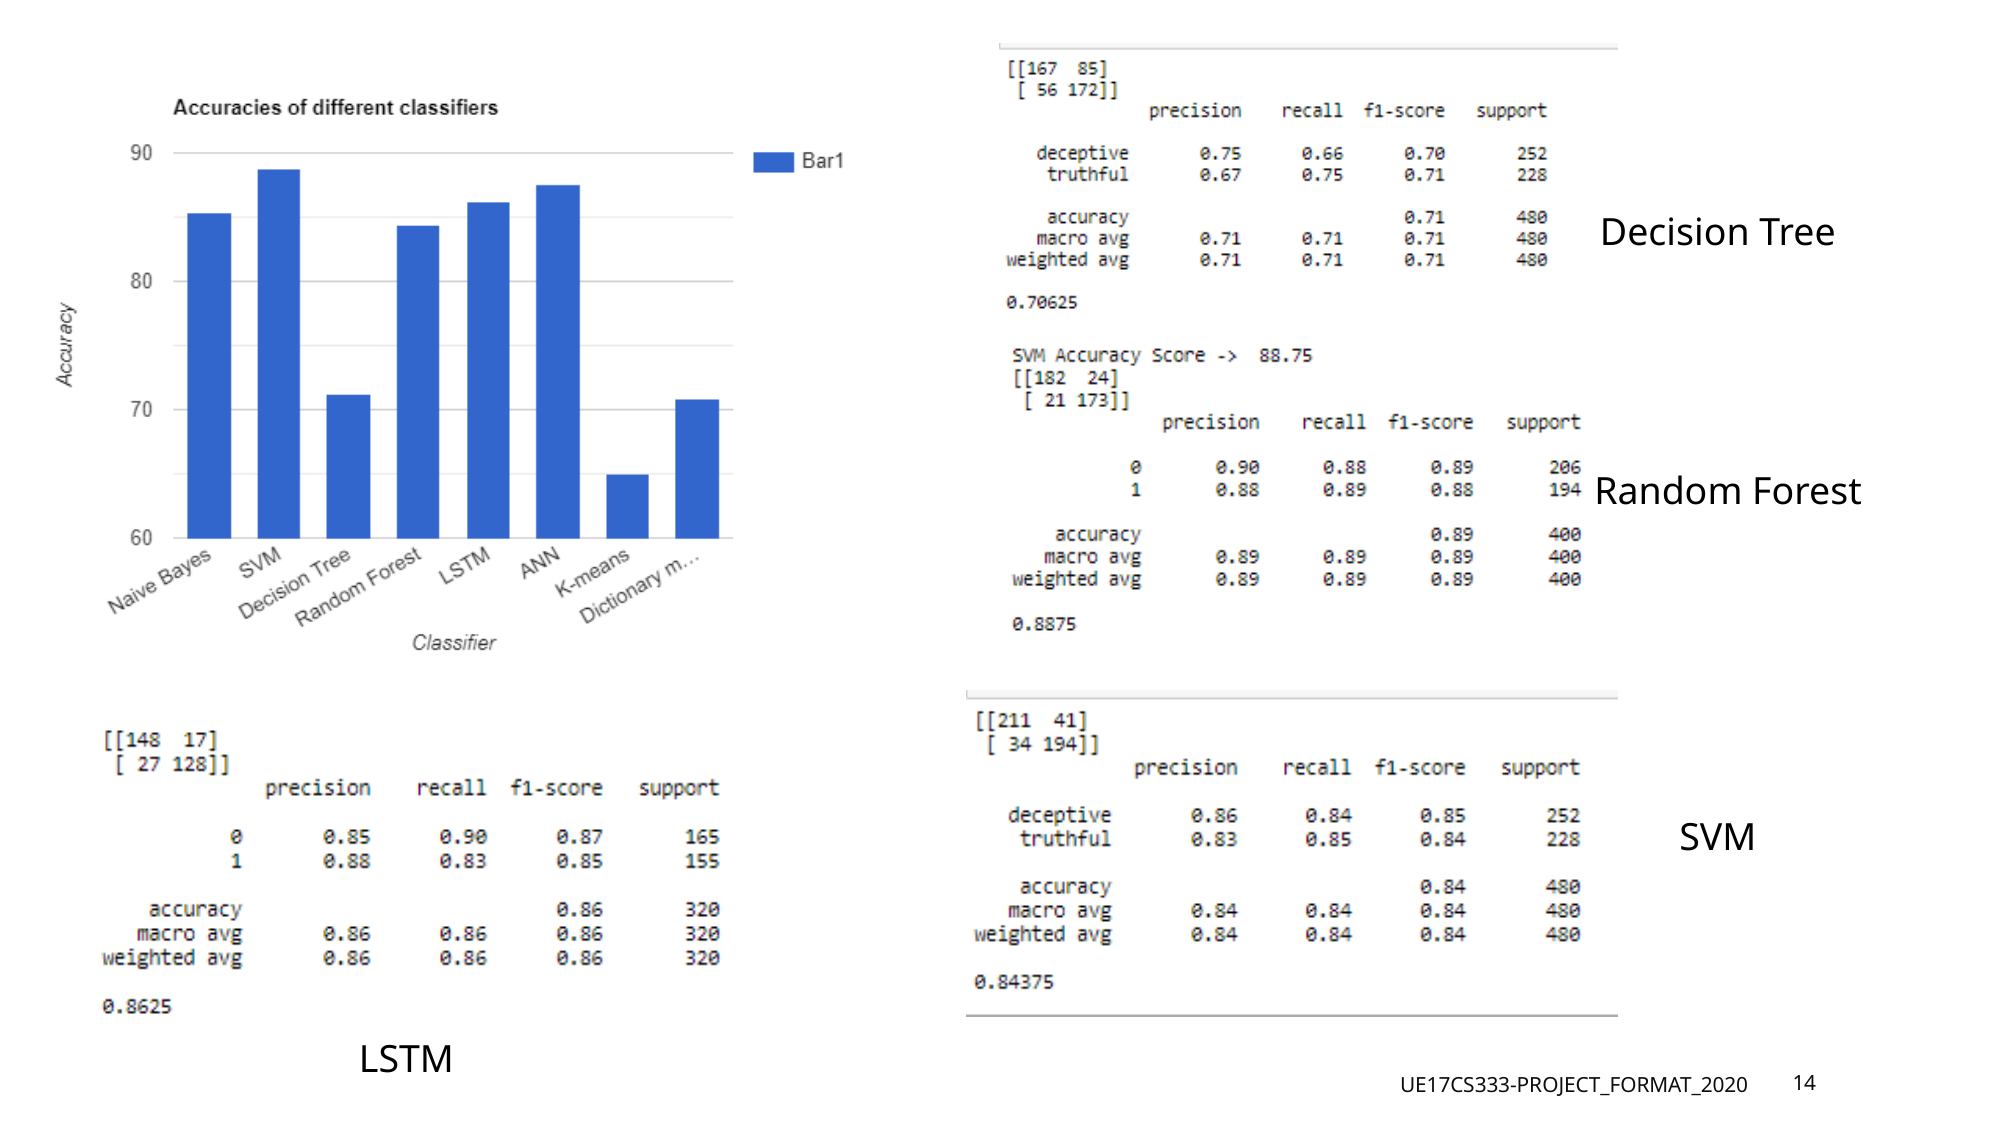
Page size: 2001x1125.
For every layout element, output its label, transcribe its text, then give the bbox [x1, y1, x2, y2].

picture [999, 43, 1618, 323]
picture [98, 719, 750, 1028]
text_box UE17CS333-Project_Format_2020 [794, 1061, 1763, 1107]
text_box Decision Tree [1621, 200, 1938, 261]
text_box SVM [1622, 805, 1938, 866]
picture [999, 338, 1635, 642]
text_box Random Forest [1638, 459, 1948, 520]
picture [0, 32, 907, 658]
text_box 14 [1777, 1061, 1938, 1107]
picture [966, 690, 1618, 1018]
text_box LSTM [186, 1035, 626, 1088]
